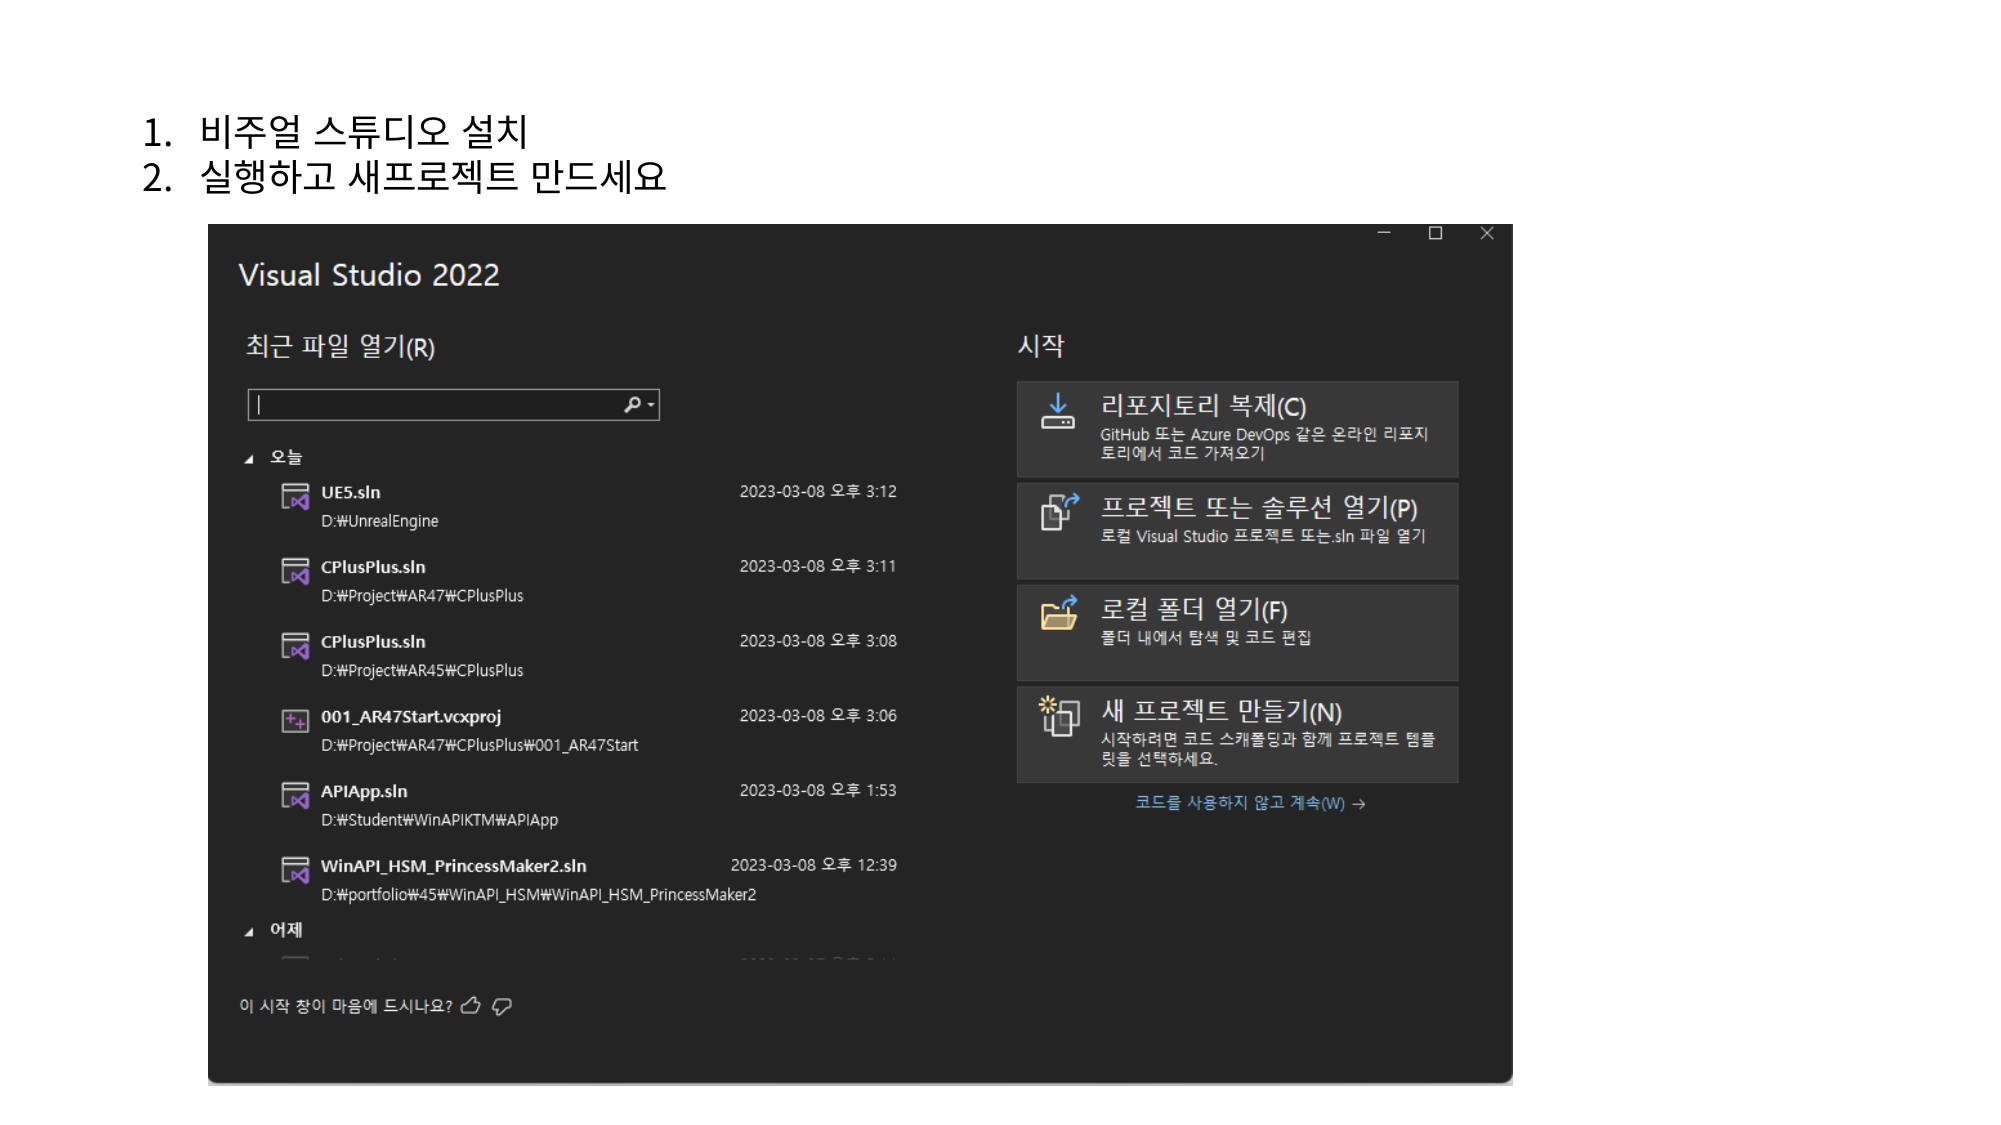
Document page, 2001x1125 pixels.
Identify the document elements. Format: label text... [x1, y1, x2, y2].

picture [208, 224, 1513, 1086]
text_box 비주얼 스튜디오 설치 실행하고 새프로젝트 만드세요 [128, 101, 684, 207]
